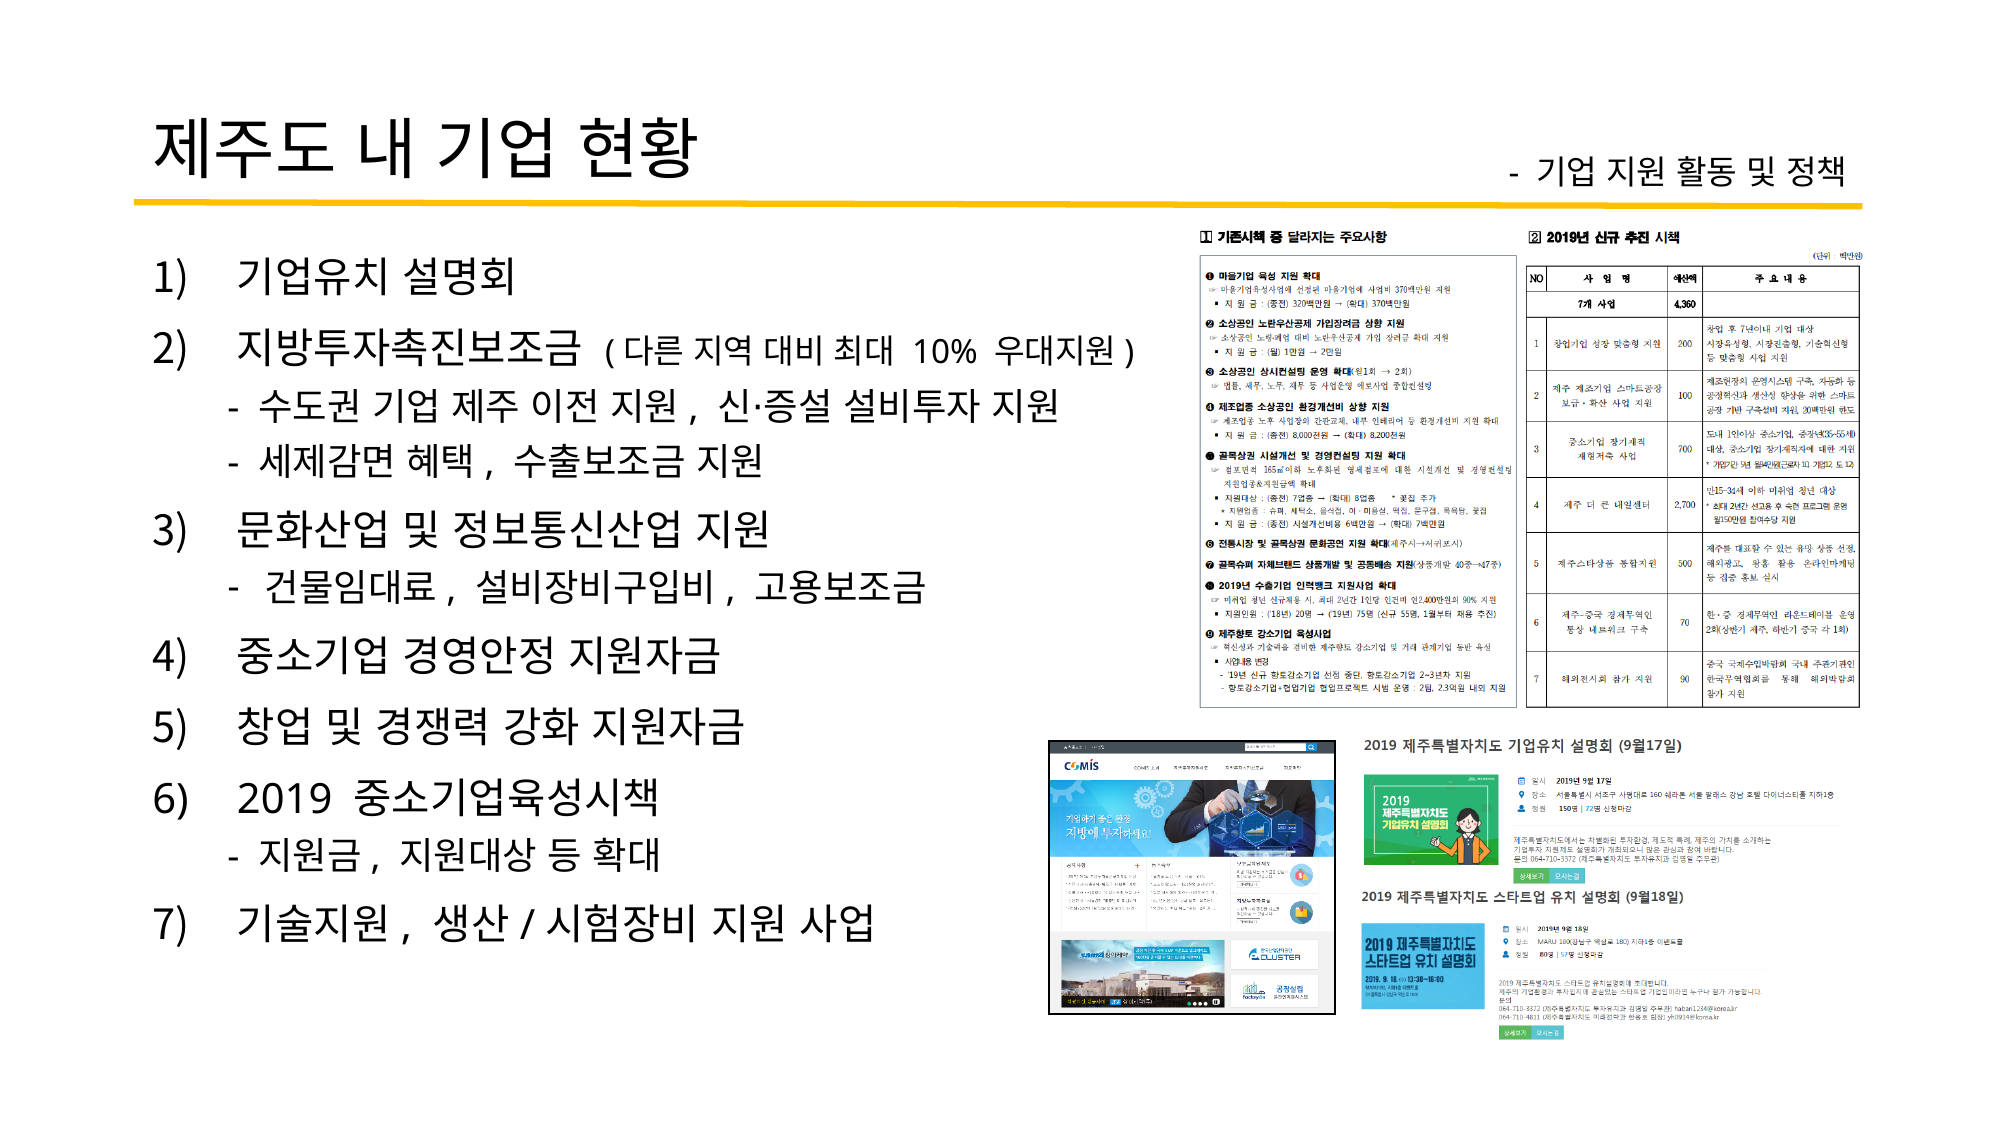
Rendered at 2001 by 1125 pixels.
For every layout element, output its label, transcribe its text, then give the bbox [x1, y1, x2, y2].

title 제주도 내 기업 현황 [137, 59, 950, 243]
picture [1188, 222, 1863, 716]
list 기업유치 설명회 지방투자촉진보조금 (다른 지역 대비 최대 10% 우대지원) - 수도권 기업 제주 이전 지원, 신⋅증설 설비투자 지원 - 세제감면 혜택, 수출보조금 지원 문화산업 및 정보통신산업 지원 건물임대료, 설비장비구입비, 고용보조금 중소기업 경영안정 지원자금 창업 및 경쟁력 강화 지원자금 2019 중소기업육성시책 - 지원금, 지원대상 등 확대 기술지원, 생산/시험장비 지원 사업 [137, 243, 1863, 1014]
picture [1356, 735, 1840, 1045]
list - 기업 지원 활동 및 정책 [953, 104, 1863, 244]
picture [1049, 741, 1335, 1014]
